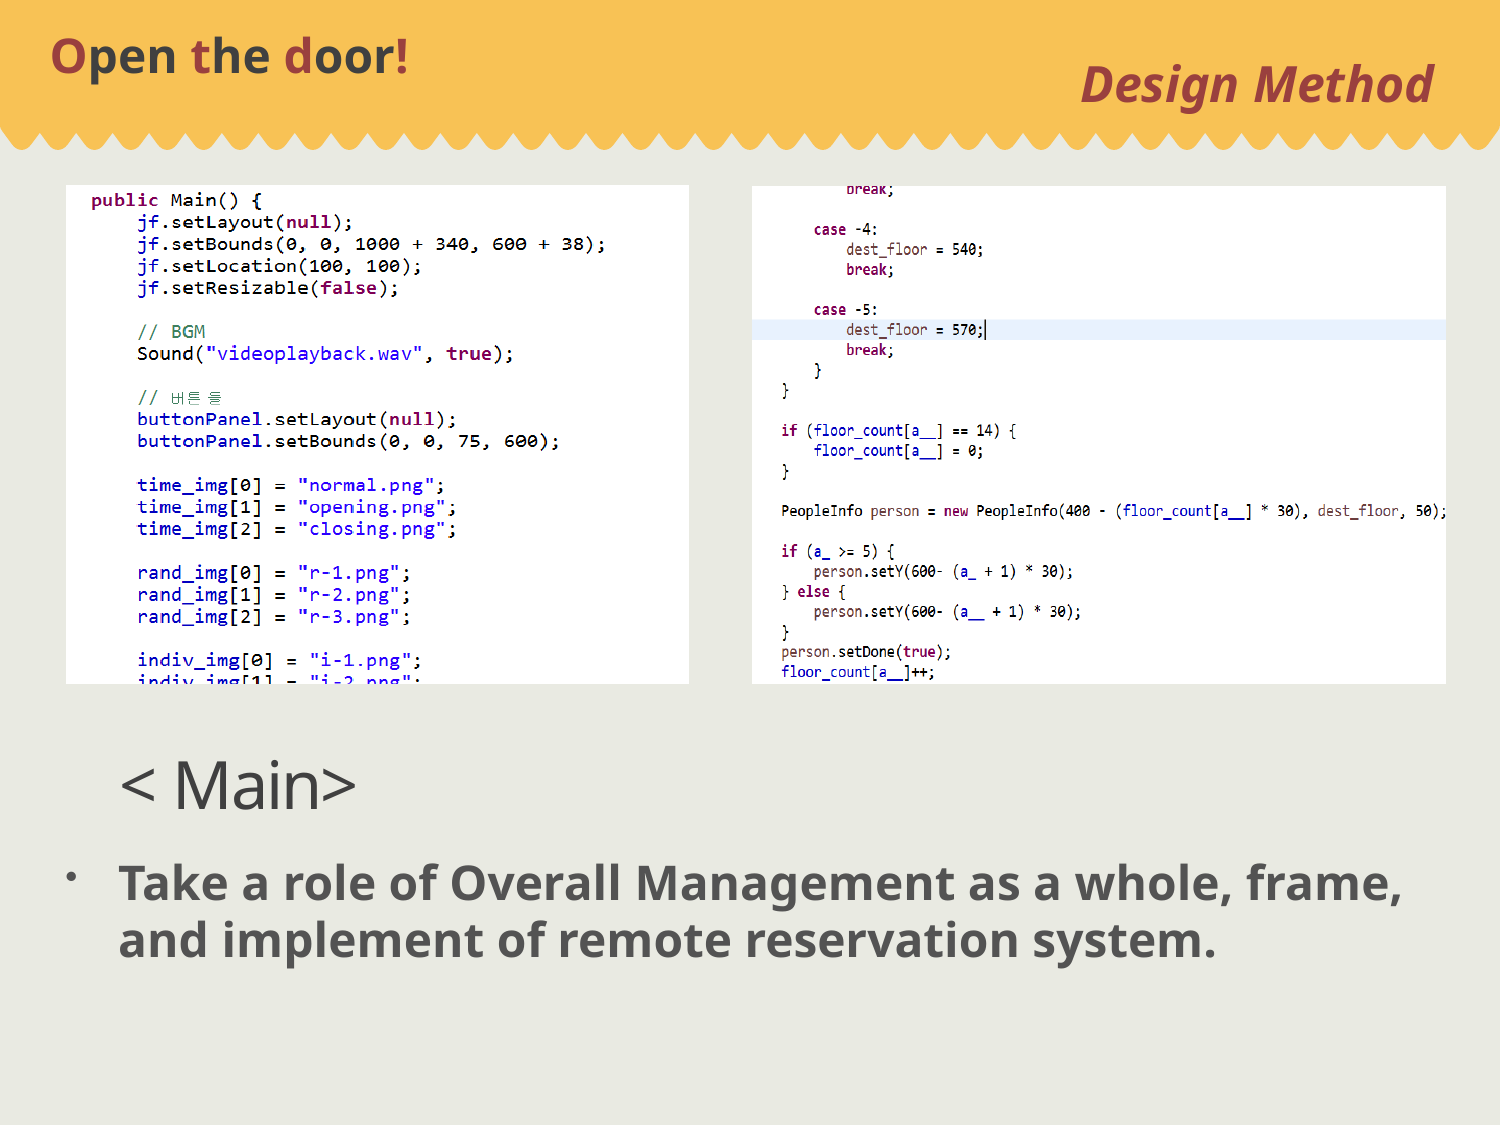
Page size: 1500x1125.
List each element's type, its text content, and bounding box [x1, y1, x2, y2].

title Open the door! [41, 23, 1248, 99]
text_box < Main> [112, 735, 498, 831]
text_box Take a role of Overall Management as a whole, frame, and implement of remote reservation system. [57, 844, 1466, 975]
picture [751, 186, 1446, 684]
picture [66, 185, 689, 684]
text_box Design Method [1072, 45, 1443, 121]
